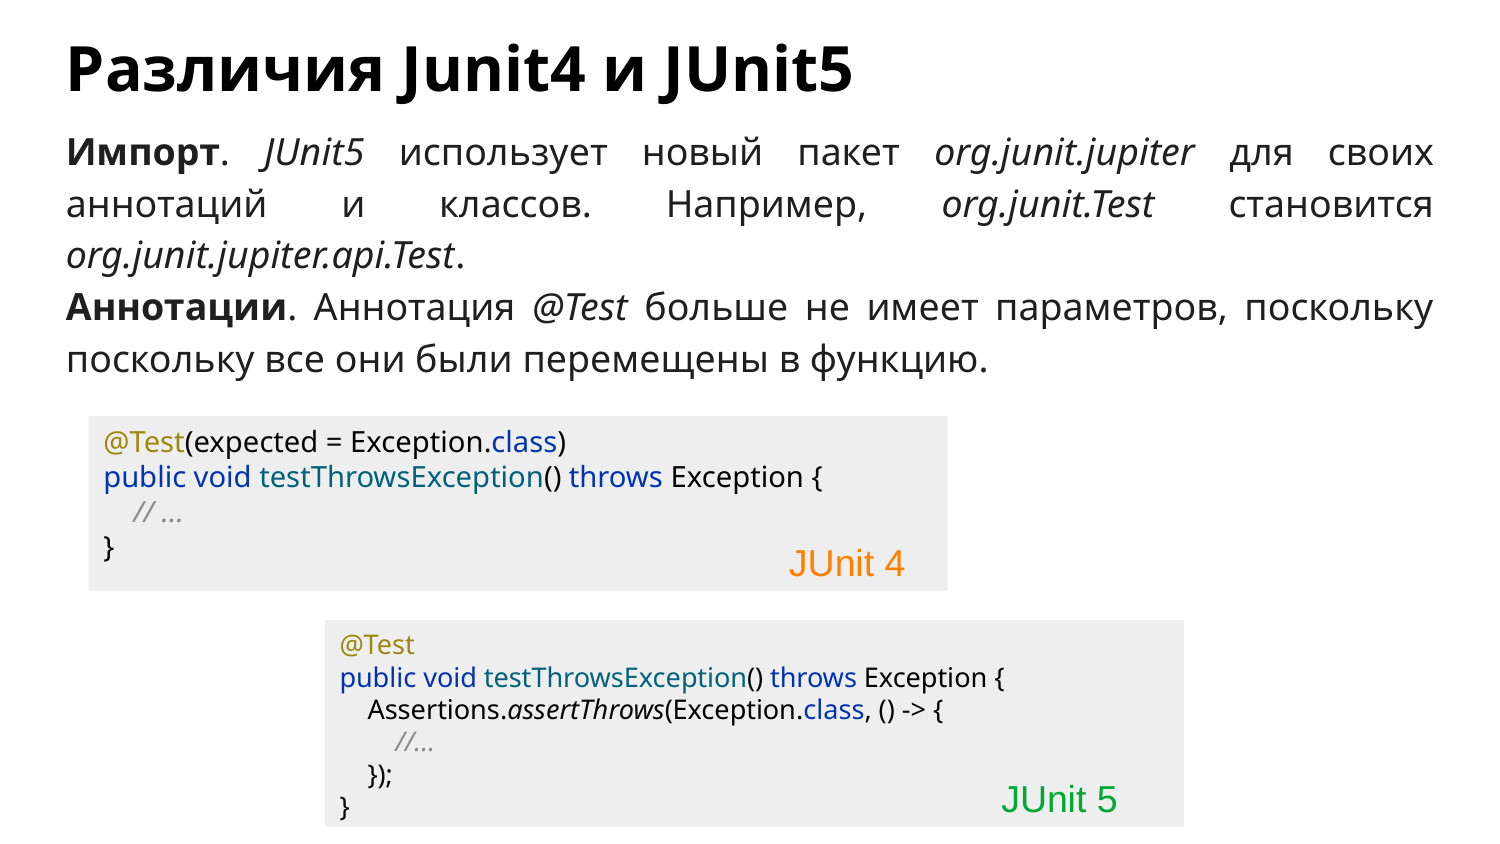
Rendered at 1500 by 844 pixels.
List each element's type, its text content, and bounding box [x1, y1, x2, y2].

text_box Импорт. JUnit5 использует новый пакет org.junit.jupiter для своих аннотаций и классов. Например, org.junit.Test становится org.junit.jupiter.api.Test. Аннотации. Аннотация @Test больше не имеет параметров, поскольку поскольку все они были перемещены в функцию. [51, 106, 1449, 667]
text_box JUnit 4 [774, 531, 921, 589]
text_box @Test public void testThrowsException() throws Exception { Assertions.assertThrows(Exception.class, () -> { //... }); } [324, 620, 1184, 827]
text_box @Test(expected = Exception.class) public void testThrowsException() throws Exception { // ... } [88, 415, 948, 591]
text_box JUnit 5 [986, 767, 1133, 825]
text_box Различия Junit4 и JUnit5 [51, 13, 1449, 106]
